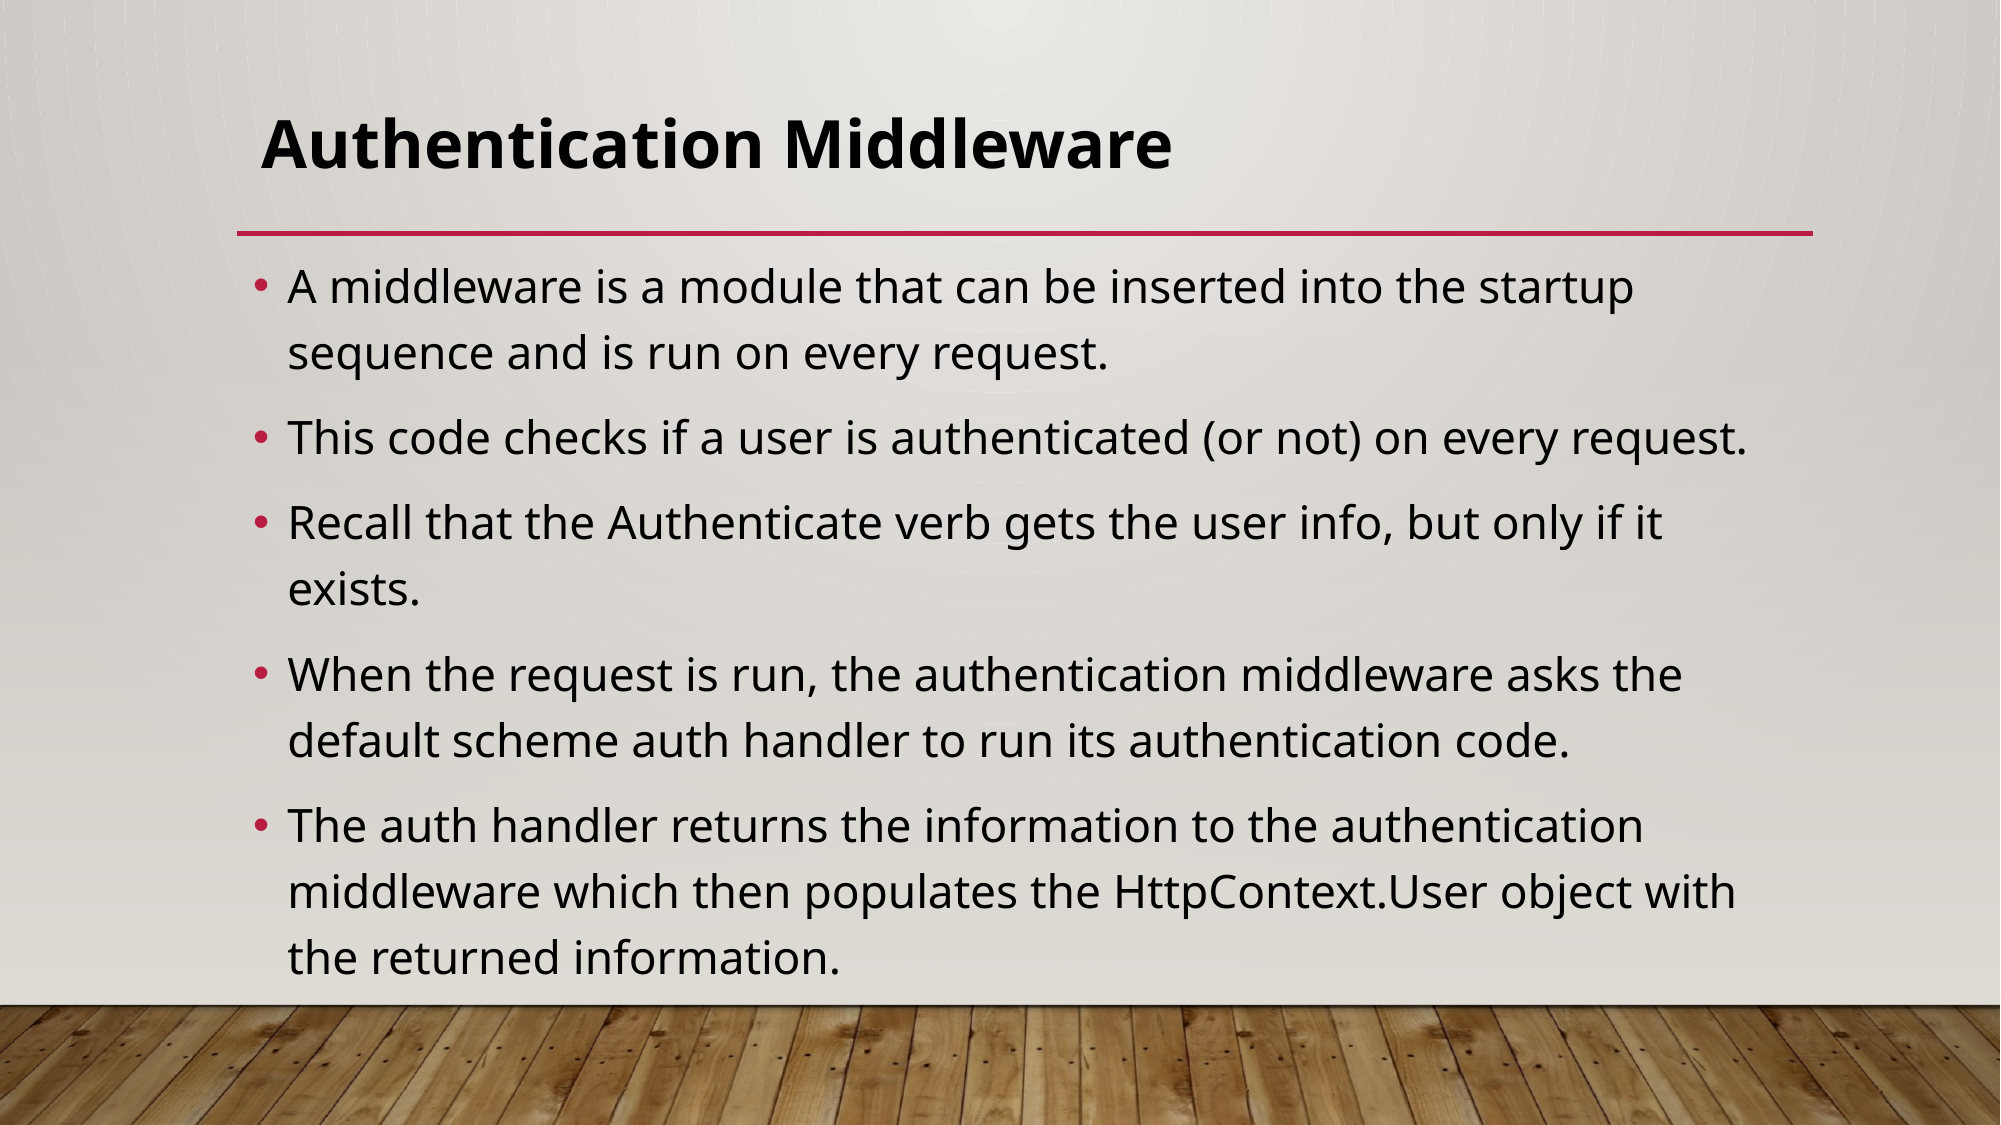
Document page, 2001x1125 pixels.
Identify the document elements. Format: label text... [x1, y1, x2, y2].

list A middleware is a module that can be inserted into the startup sequence and is run on every request. This code checks if a user is authenticated (or not) on every request. Recall that the Authenticate verb gets the user info, but only if it exists. When the request is run, the authentication middleware asks the default scheme auth handler to run its authentication code. The auth handler returns the information to the authentication middleware which then populates the HttpContext.User object with the returned information. [238, 238, 1814, 1003]
picture [0, 1005, 2000, 1125]
title Authentication Middleware [246, 103, 1823, 229]
